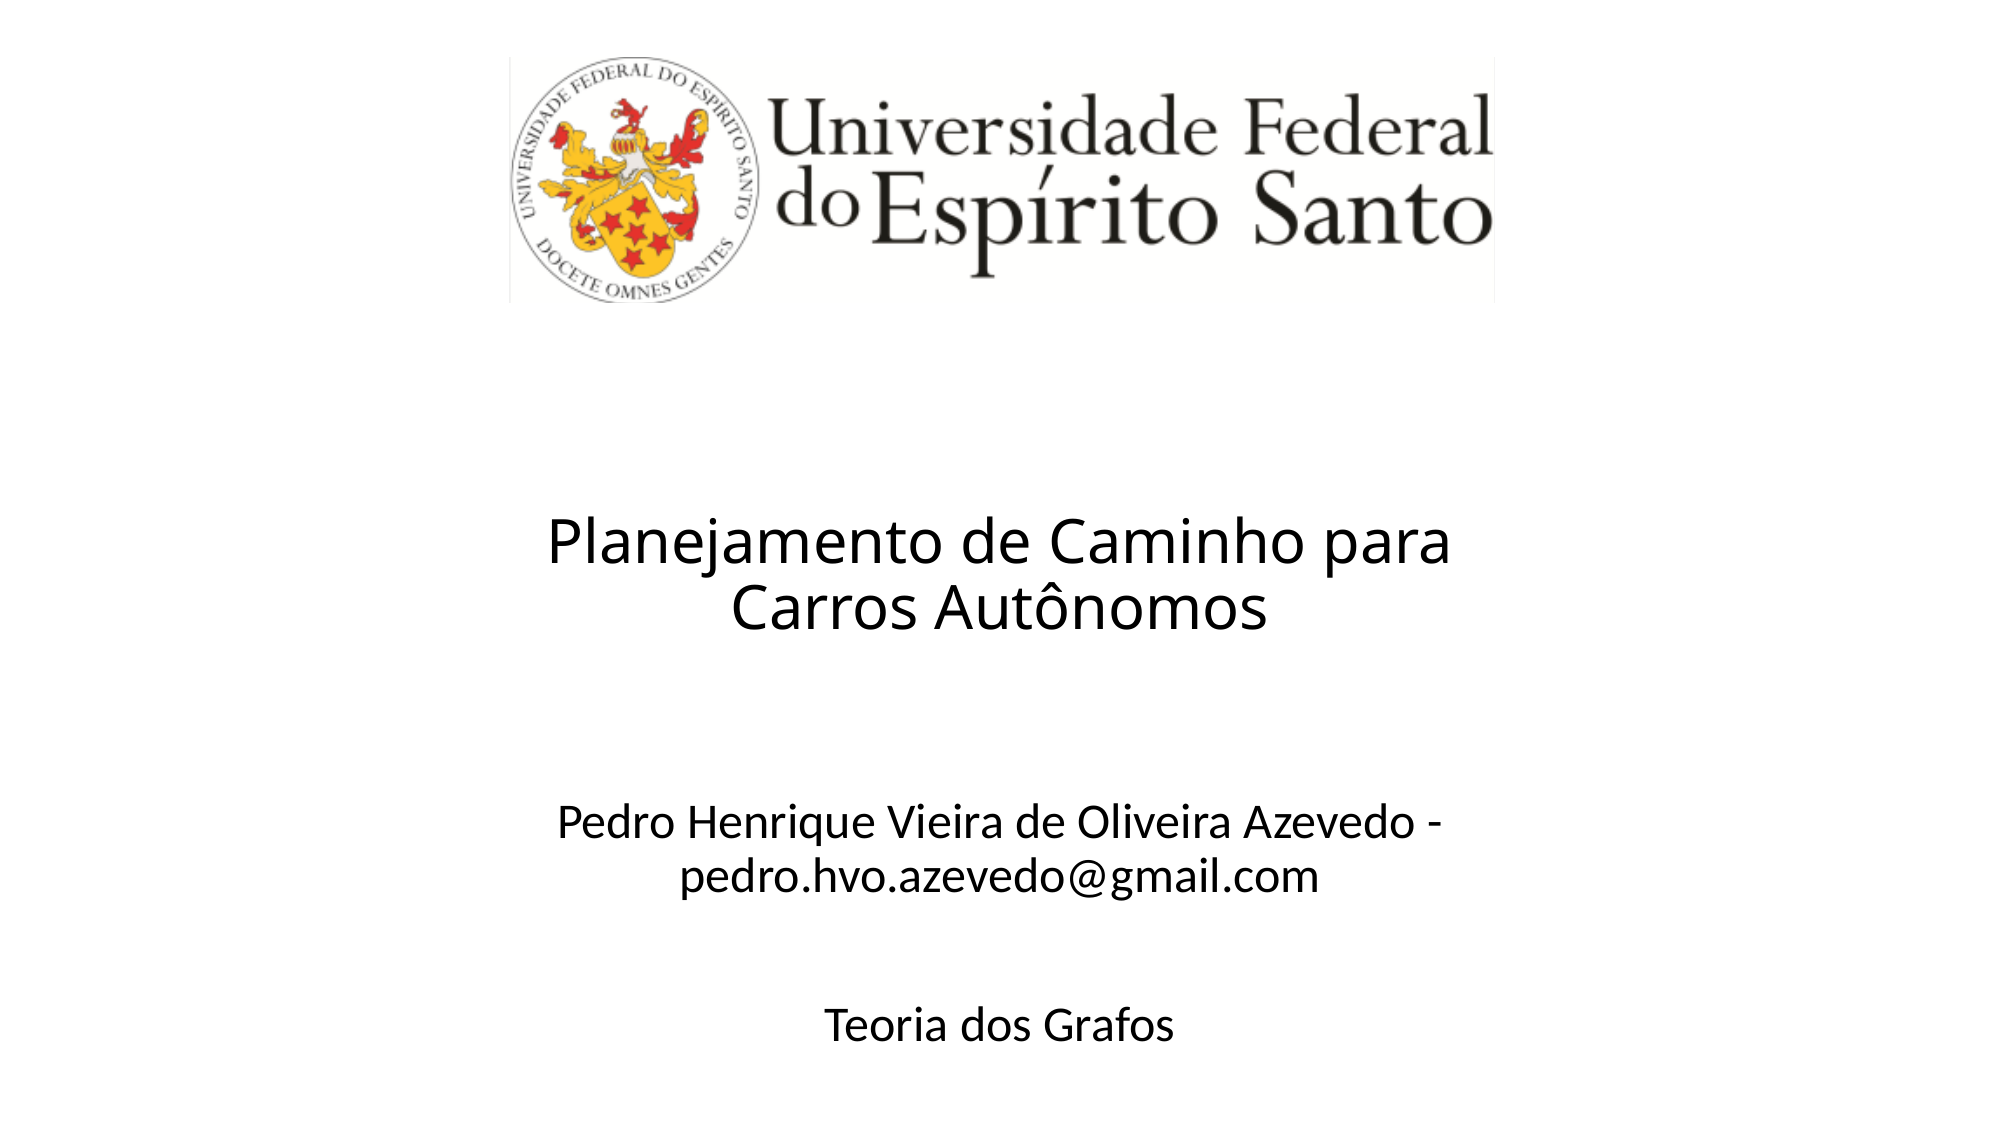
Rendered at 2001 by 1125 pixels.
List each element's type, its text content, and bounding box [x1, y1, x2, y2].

subtitle Pedro Henrique Vieira de Oliveira Azevedo - pedro.hvo.azevedo@gmail.com Teoria dos Grafos [249, 706, 1750, 1063]
title Planejamento de Caminho para Carros Autônomos [249, 502, 1750, 651]
picture [92, 57, 1908, 303]
